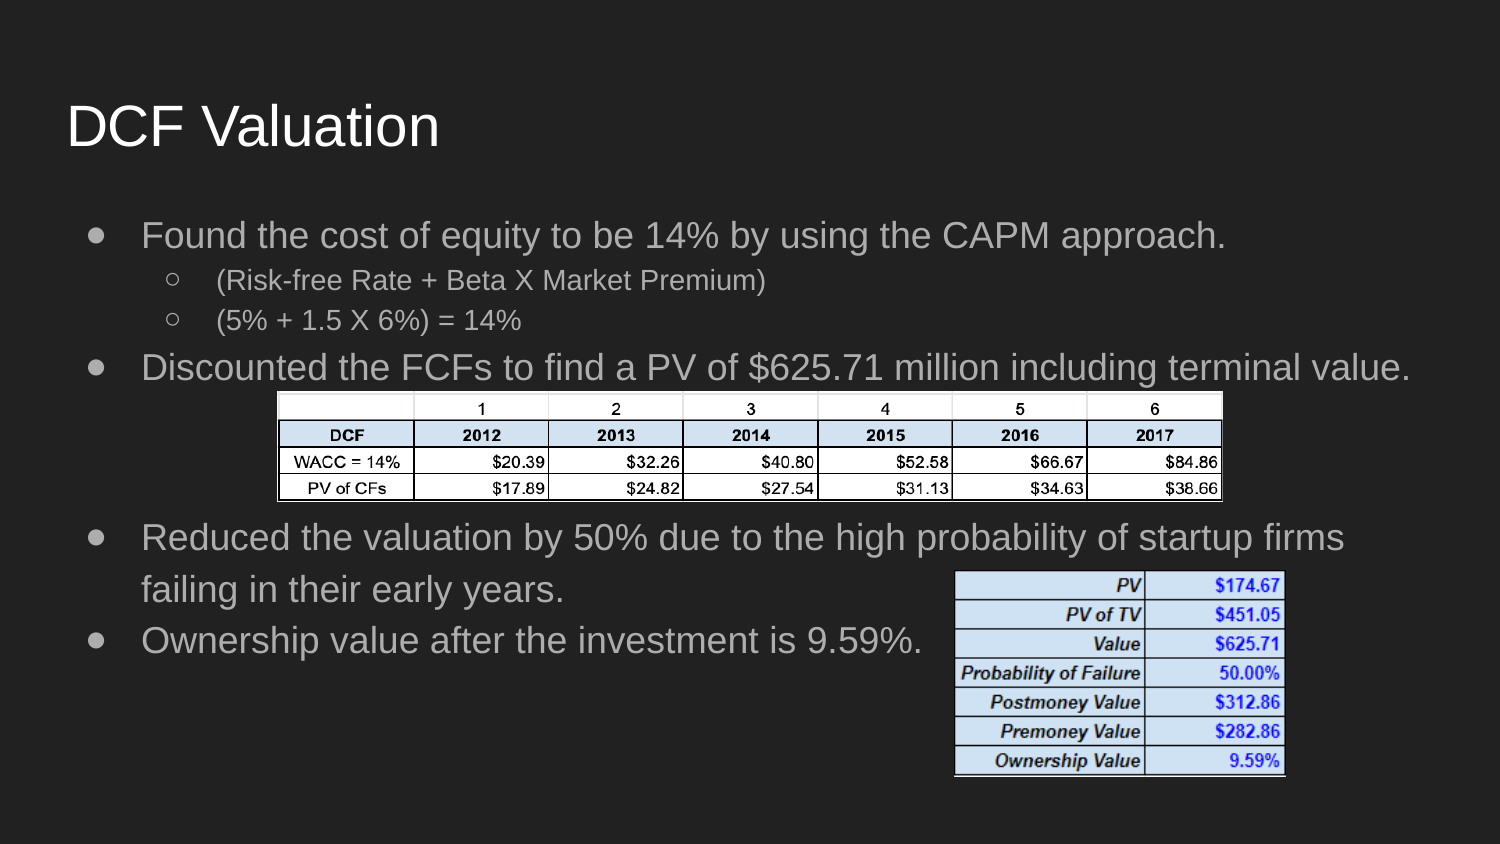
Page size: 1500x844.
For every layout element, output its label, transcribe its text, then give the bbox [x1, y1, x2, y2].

title DCF Valuation [51, 72, 1449, 167]
list Found the cost of equity to be 14% by using the CAPM approach. (Risk-free Rate + Beta X Market Premium) (5% + 1.5 X 6%) = 14% Discounted the FCFs to find a PV of $625.71 million including terminal value. Reduced the valuation by 50% due to the high probability of startup firms failing in their early years. Ownership value after the investment is 9.59%. [51, 189, 1449, 750]
picture [276, 390, 1224, 502]
picture [953, 569, 1286, 777]
